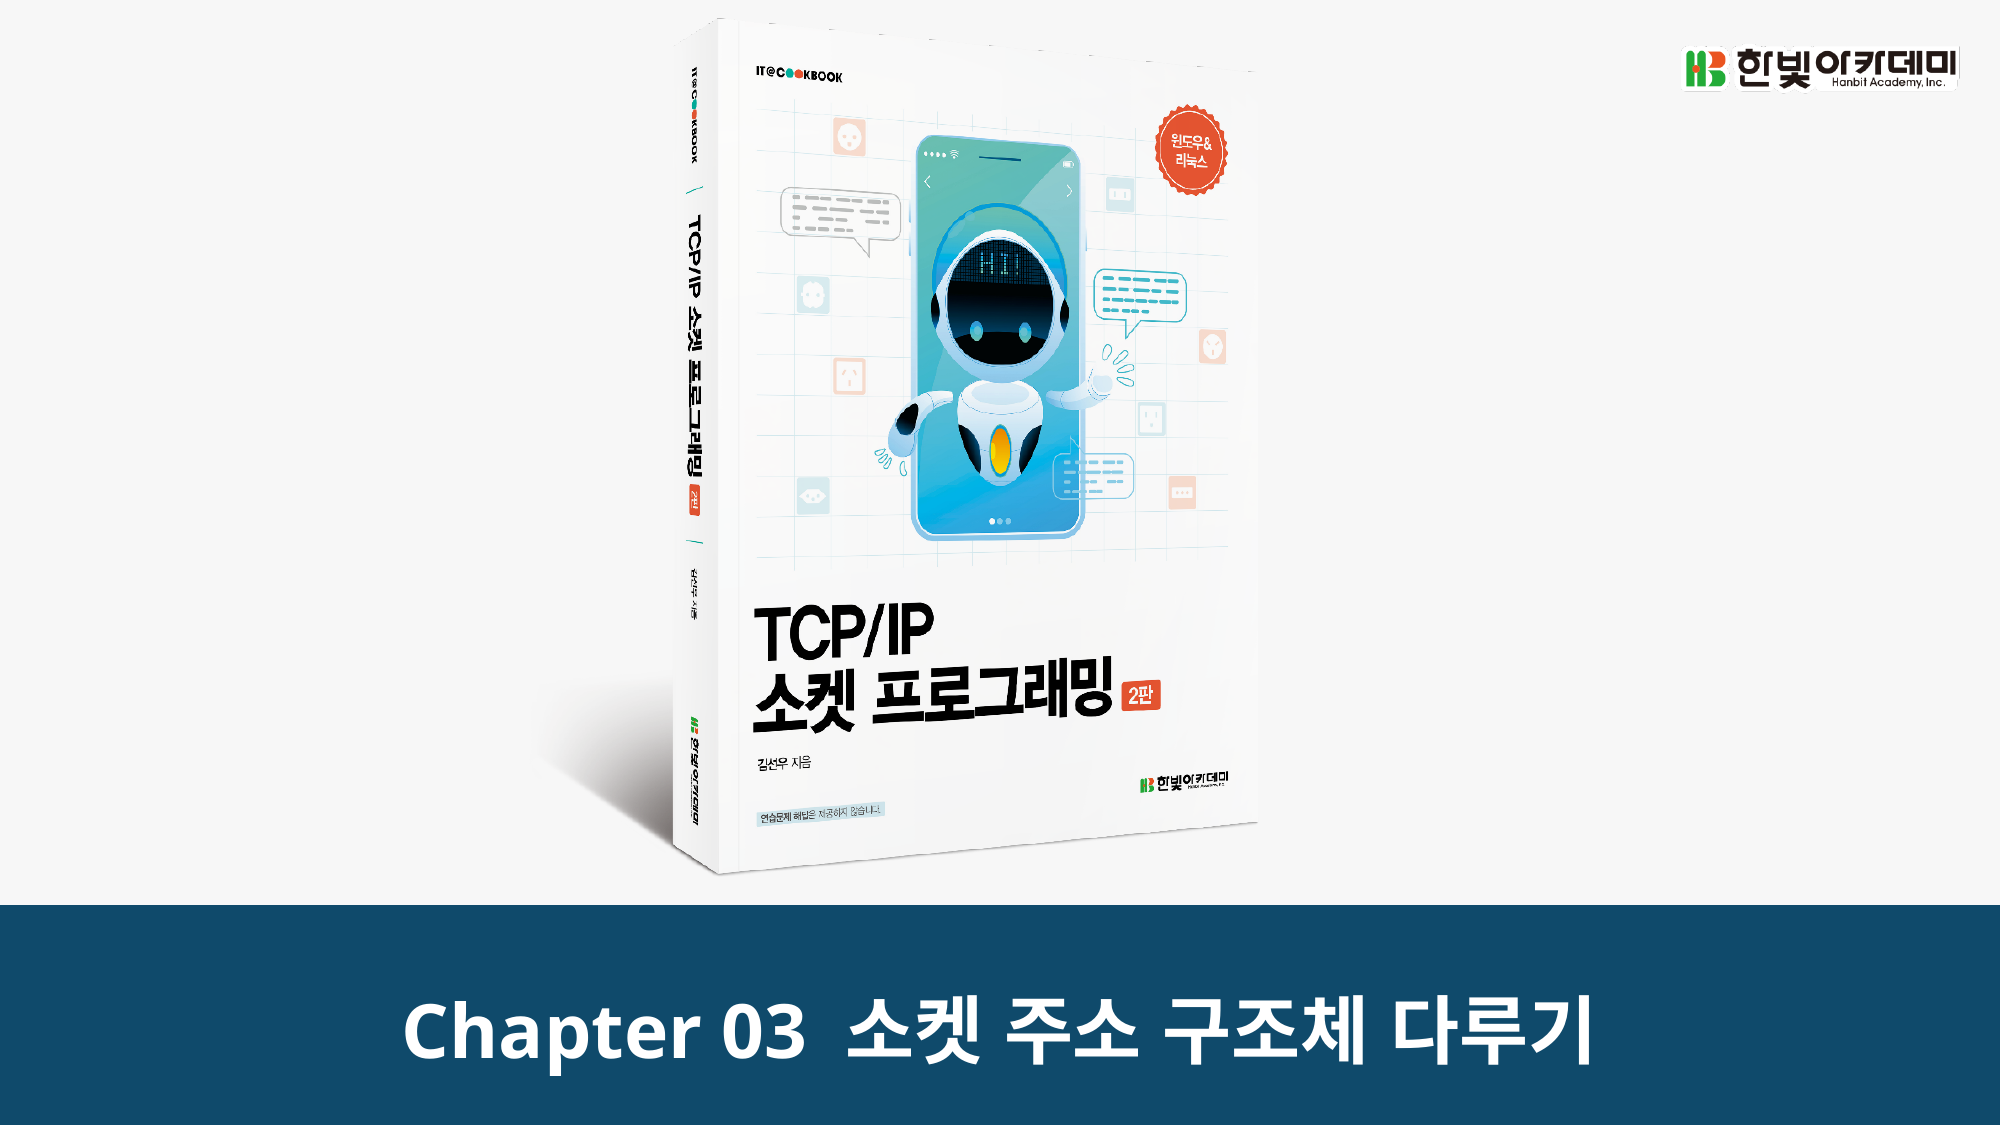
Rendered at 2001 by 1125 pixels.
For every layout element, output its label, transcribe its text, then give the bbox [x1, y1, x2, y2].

text_box Chapter 03 소켓 주소 구조체 다루기 [0, 905, 2000, 1125]
picture [1673, 42, 1968, 99]
picture [478, 0, 1353, 905]
